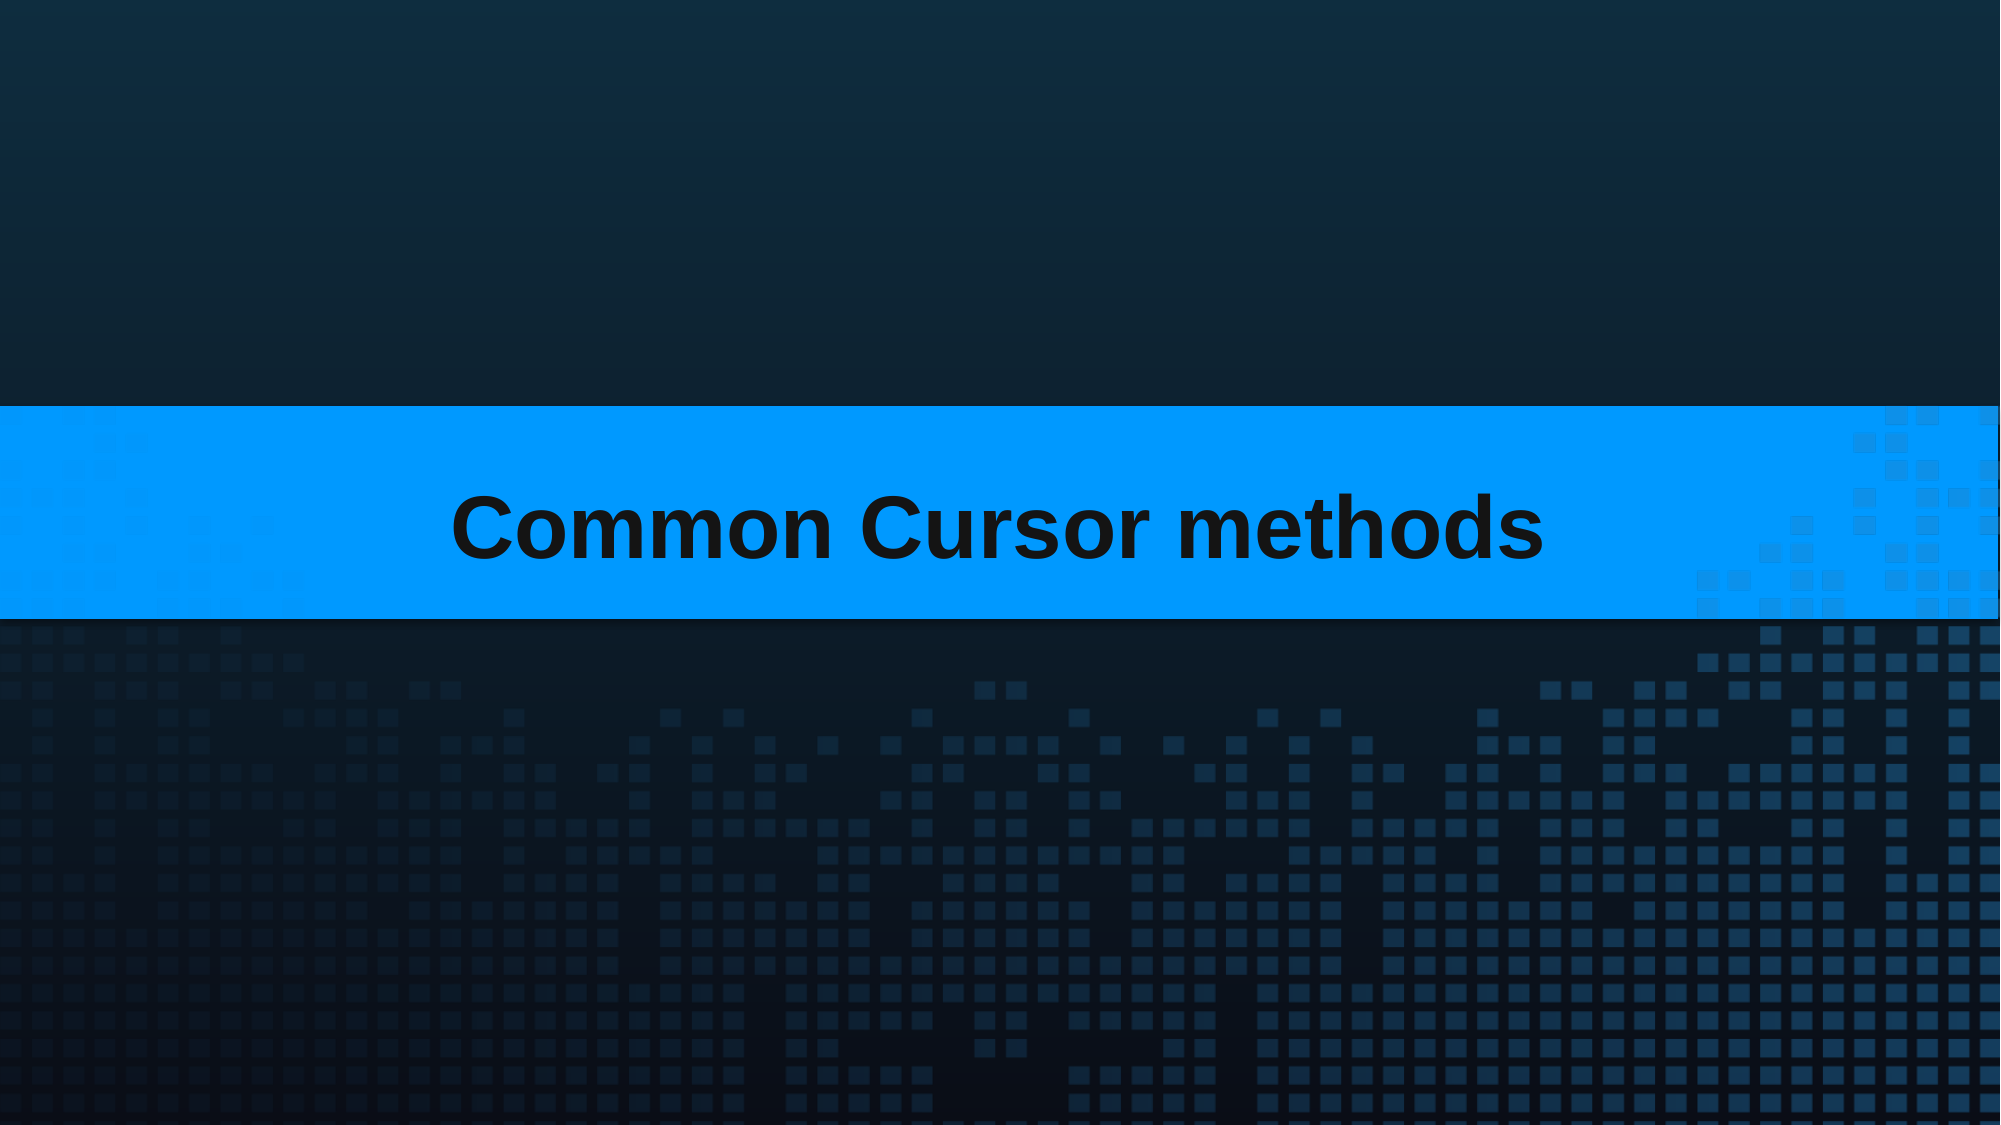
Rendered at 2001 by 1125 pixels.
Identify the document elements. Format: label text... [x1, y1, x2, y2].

list Common Cursor methods [0, 462, 1998, 586]
picture [0, 225, 2000, 1125]
